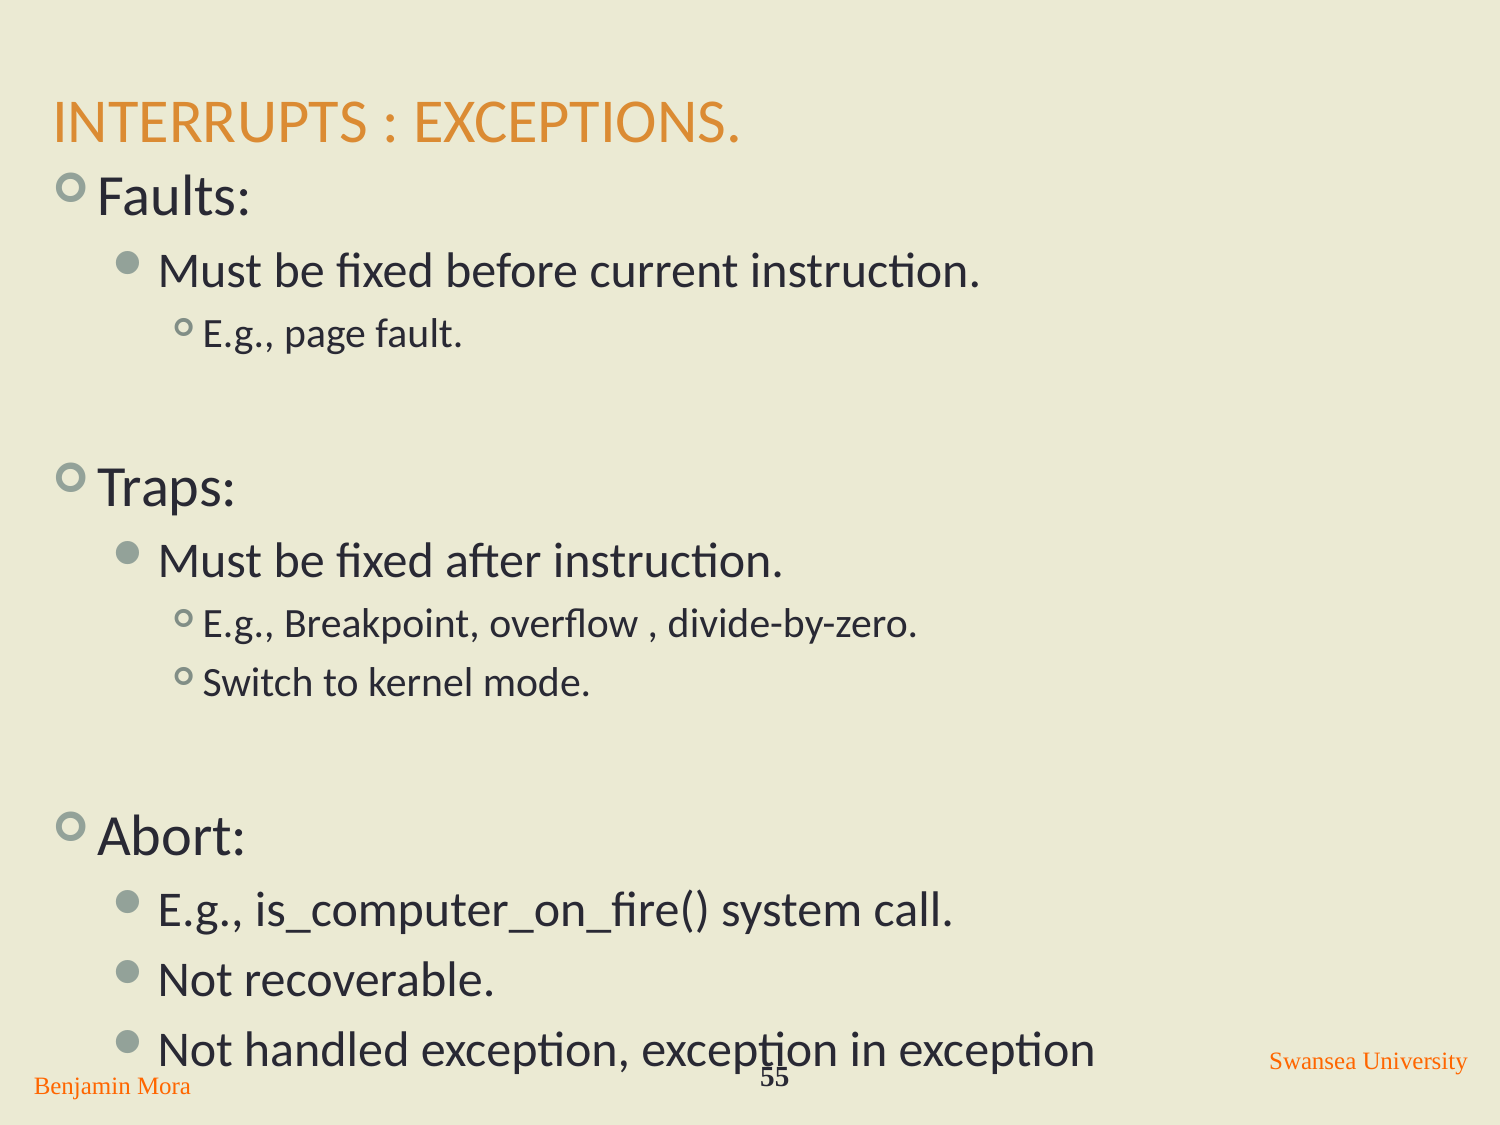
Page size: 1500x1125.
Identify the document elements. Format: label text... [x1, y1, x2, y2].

title Interrupts : Exceptions. [37, 24, 1463, 149]
text_box Swansea University [1249, 1037, 1488, 1083]
text_box 55 [675, 1049, 875, 1100]
text_box Benjamin Mora [12, 1062, 213, 1108]
list Faults: Must be fixed before current instruction. E.g., page fault. Traps: Must be fixed after instruction. E.g., Breakpoint, overflow , divide-by-zero. Switch to kernel mode. Abort: E.g., is_computer_on_fire() system call. Not recoverable. Not handled exception, exception in exception [37, 149, 1463, 1013]
